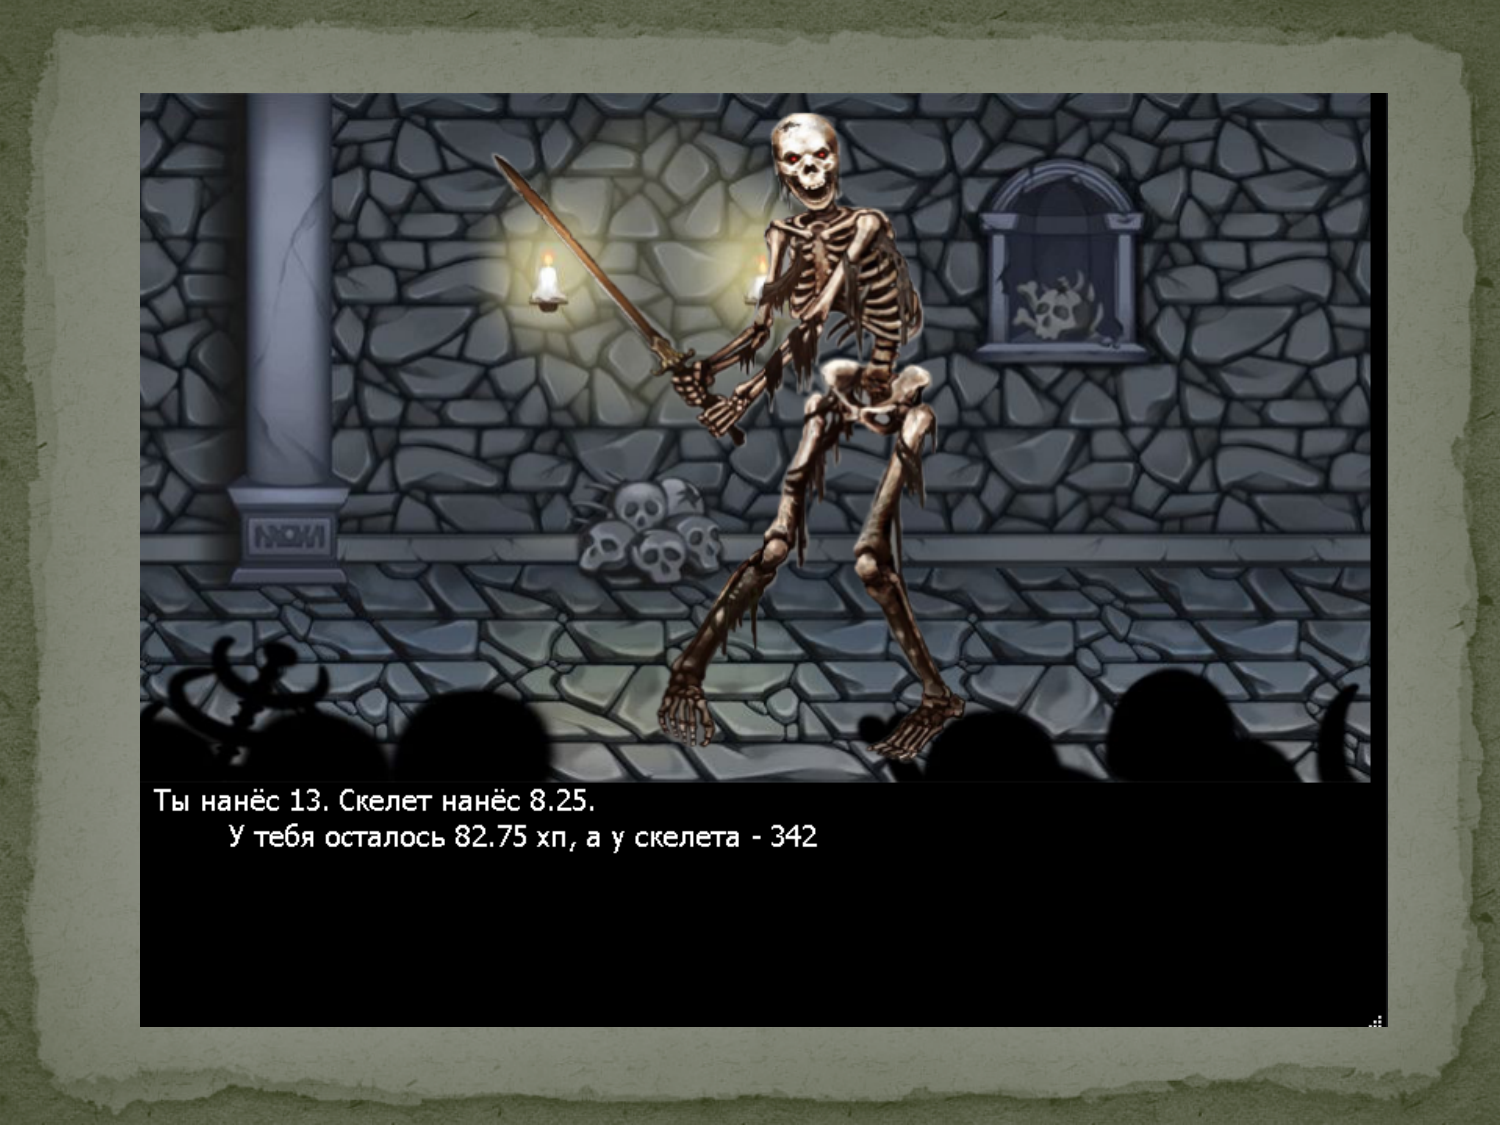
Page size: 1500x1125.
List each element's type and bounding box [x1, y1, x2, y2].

picture [140, 93, 1388, 1027]
